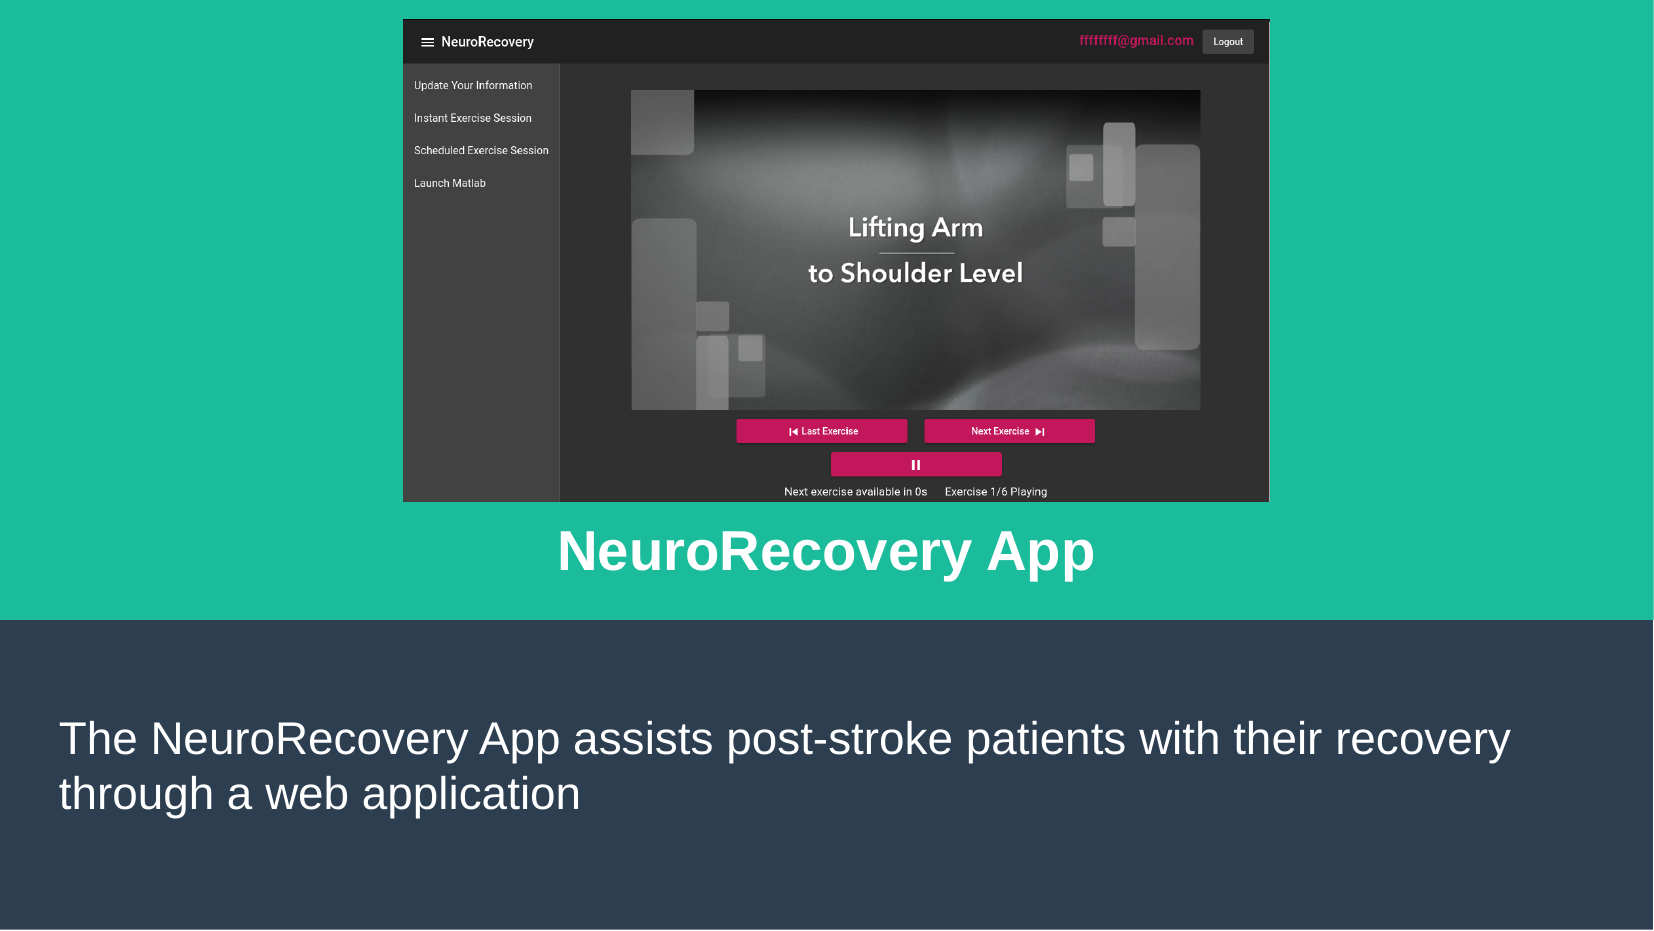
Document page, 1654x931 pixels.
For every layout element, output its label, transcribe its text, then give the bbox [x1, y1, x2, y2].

picture [403, 19, 1270, 502]
title NeuroRecovery App [59, 472, 1594, 590]
subtitle The NeuroRecovery App assists post-stroke patients with their recovery through a web application [59, 642, 1594, 886]
